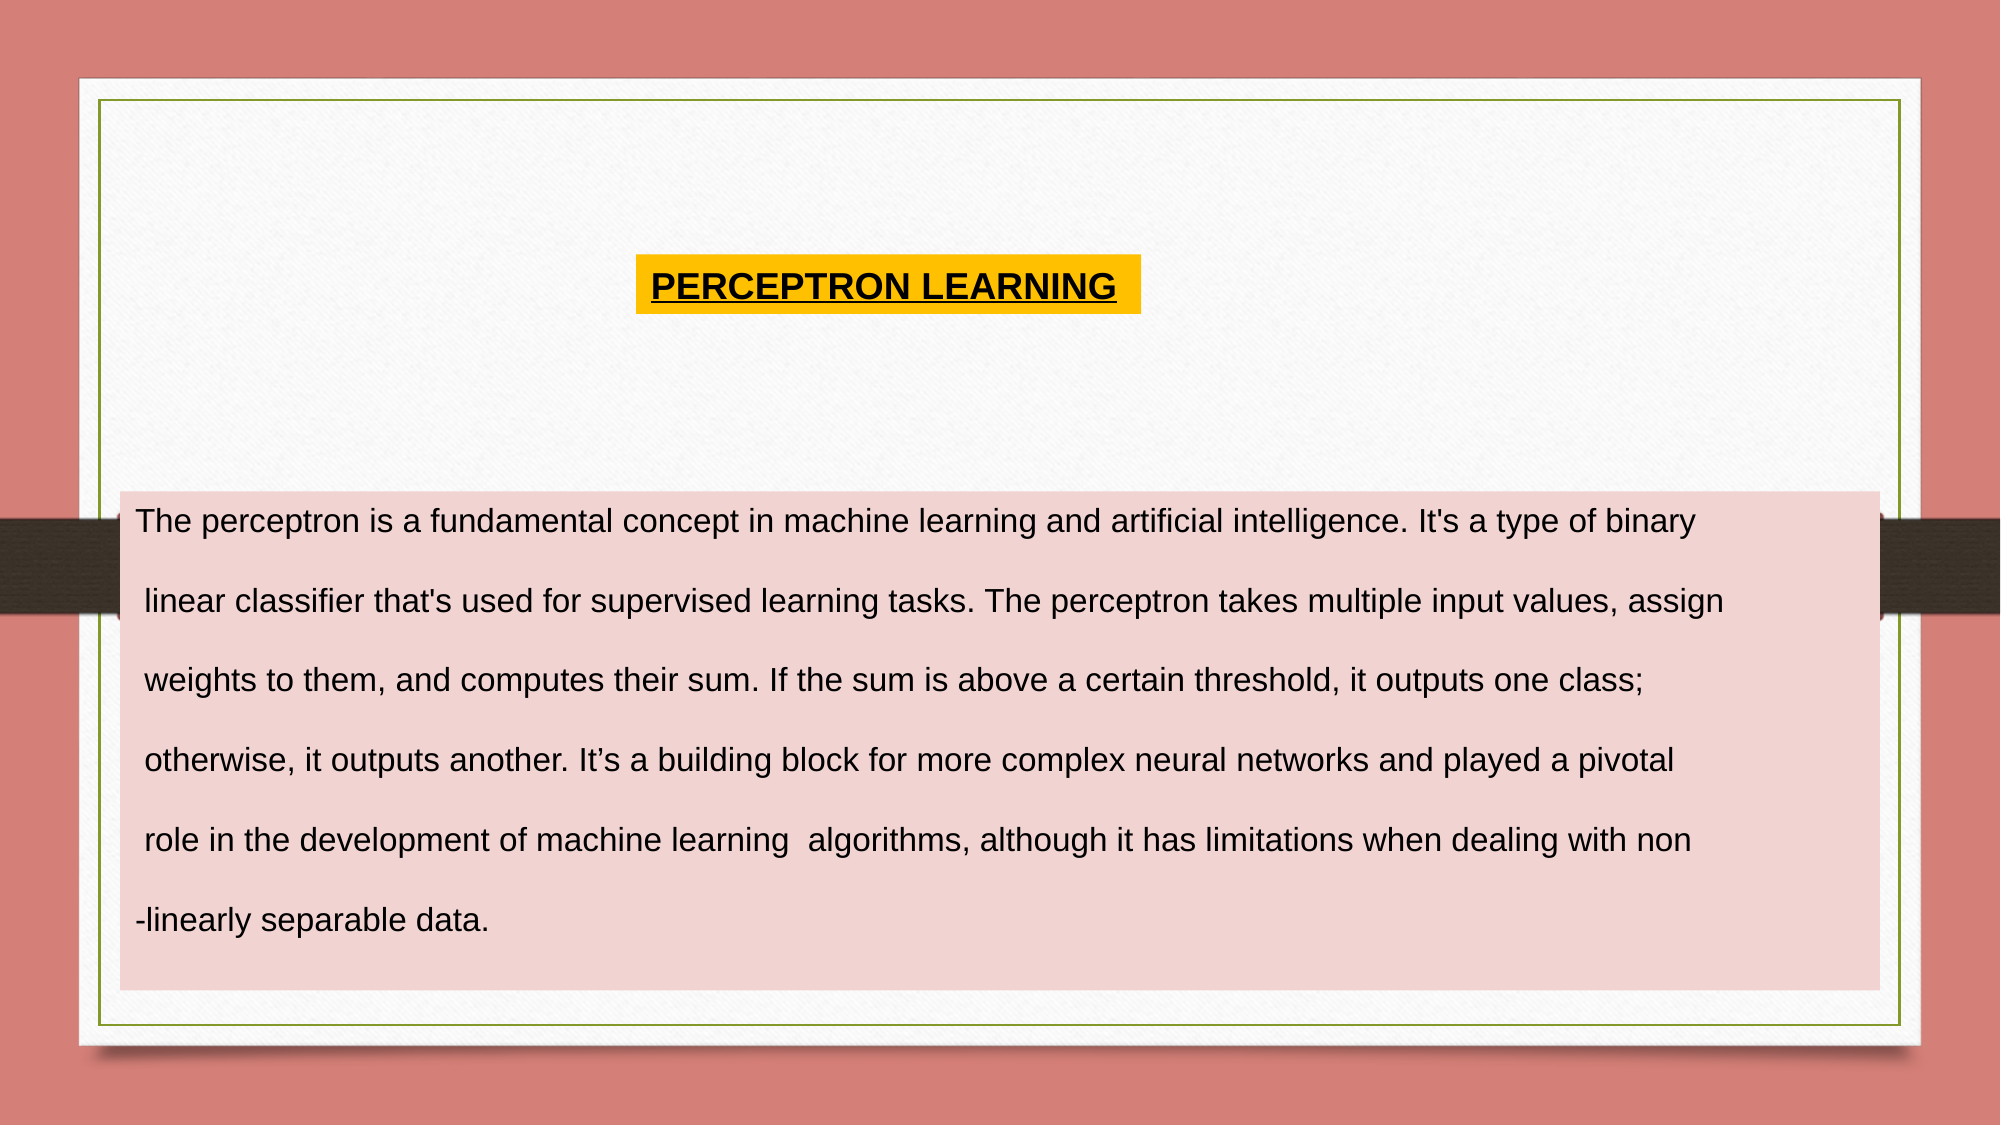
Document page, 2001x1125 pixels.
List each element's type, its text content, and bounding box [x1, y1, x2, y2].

picture [0, 0, 2001, 1125]
text_box PERCEPTRON LEARNING [636, 254, 1142, 314]
text_box The perceptron is a fundamental concept in machine learning and artificial intelligence. It's a type of binary linear classifier that's used for supervised learning tasks. The perceptron takes multiple input values, assign weights to them, and computes their sum. If the sum is above a certain threshold, it outputs one class; otherwise, it outputs another. It’s a building block for more complex neural networks and played a pivotal role in the development of machine learning algorithms, although it has limitations when dealing with non -linearly separable data. [120, 491, 1880, 991]
